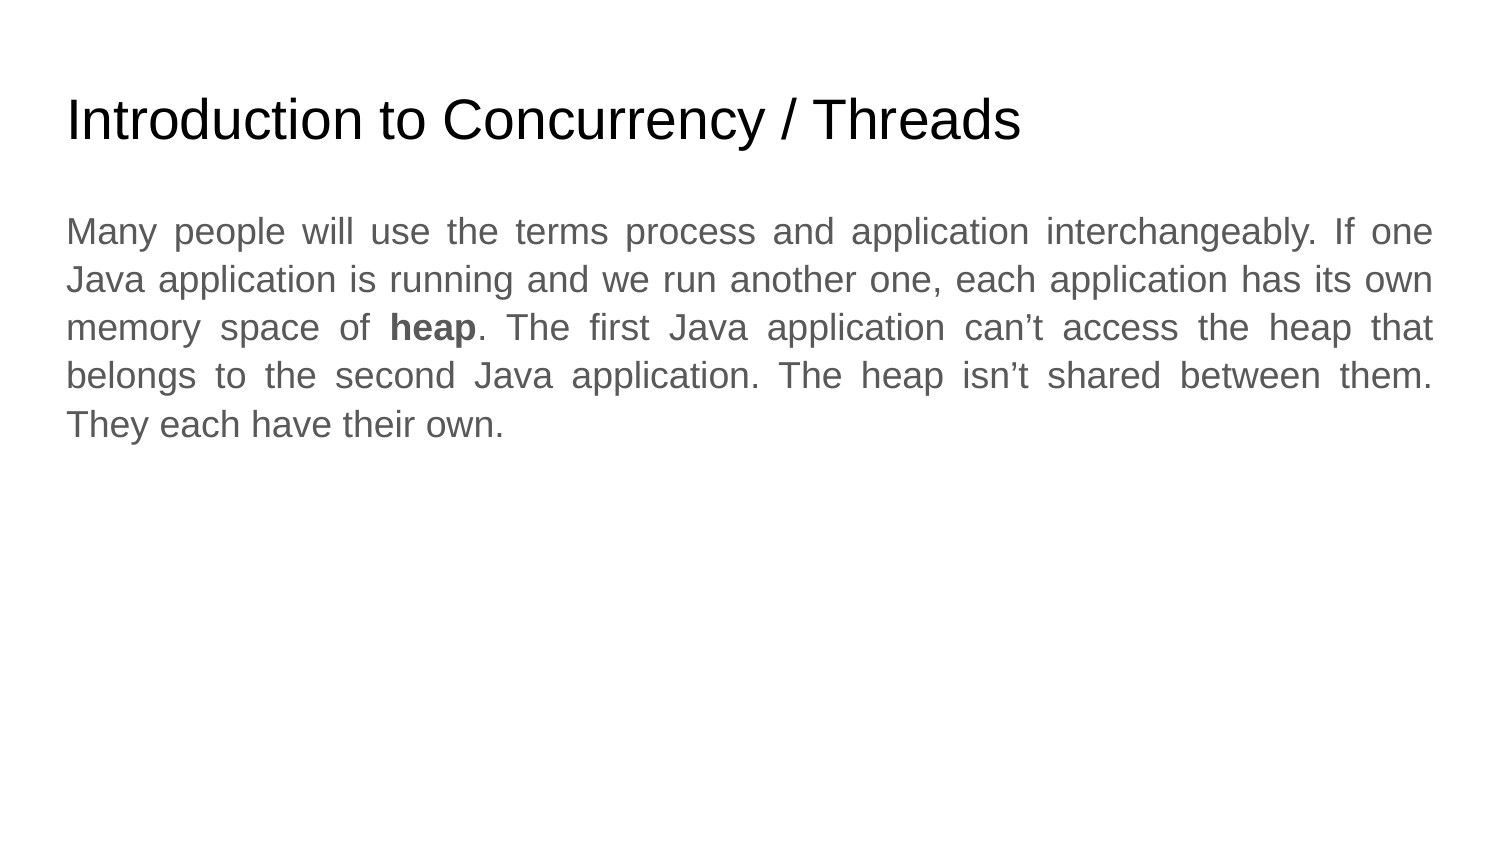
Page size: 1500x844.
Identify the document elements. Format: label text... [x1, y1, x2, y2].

list Many people will use the terms process and application interchangeably. If one Java application is running and we run another one, each application has its own memory space of heap. The first Java application can’t access the heap that belongs to the second Java application. The heap isn’t shared between them. They each have their own. [51, 189, 1449, 750]
title Introduction to Concurrency / Threads [51, 72, 1449, 167]
